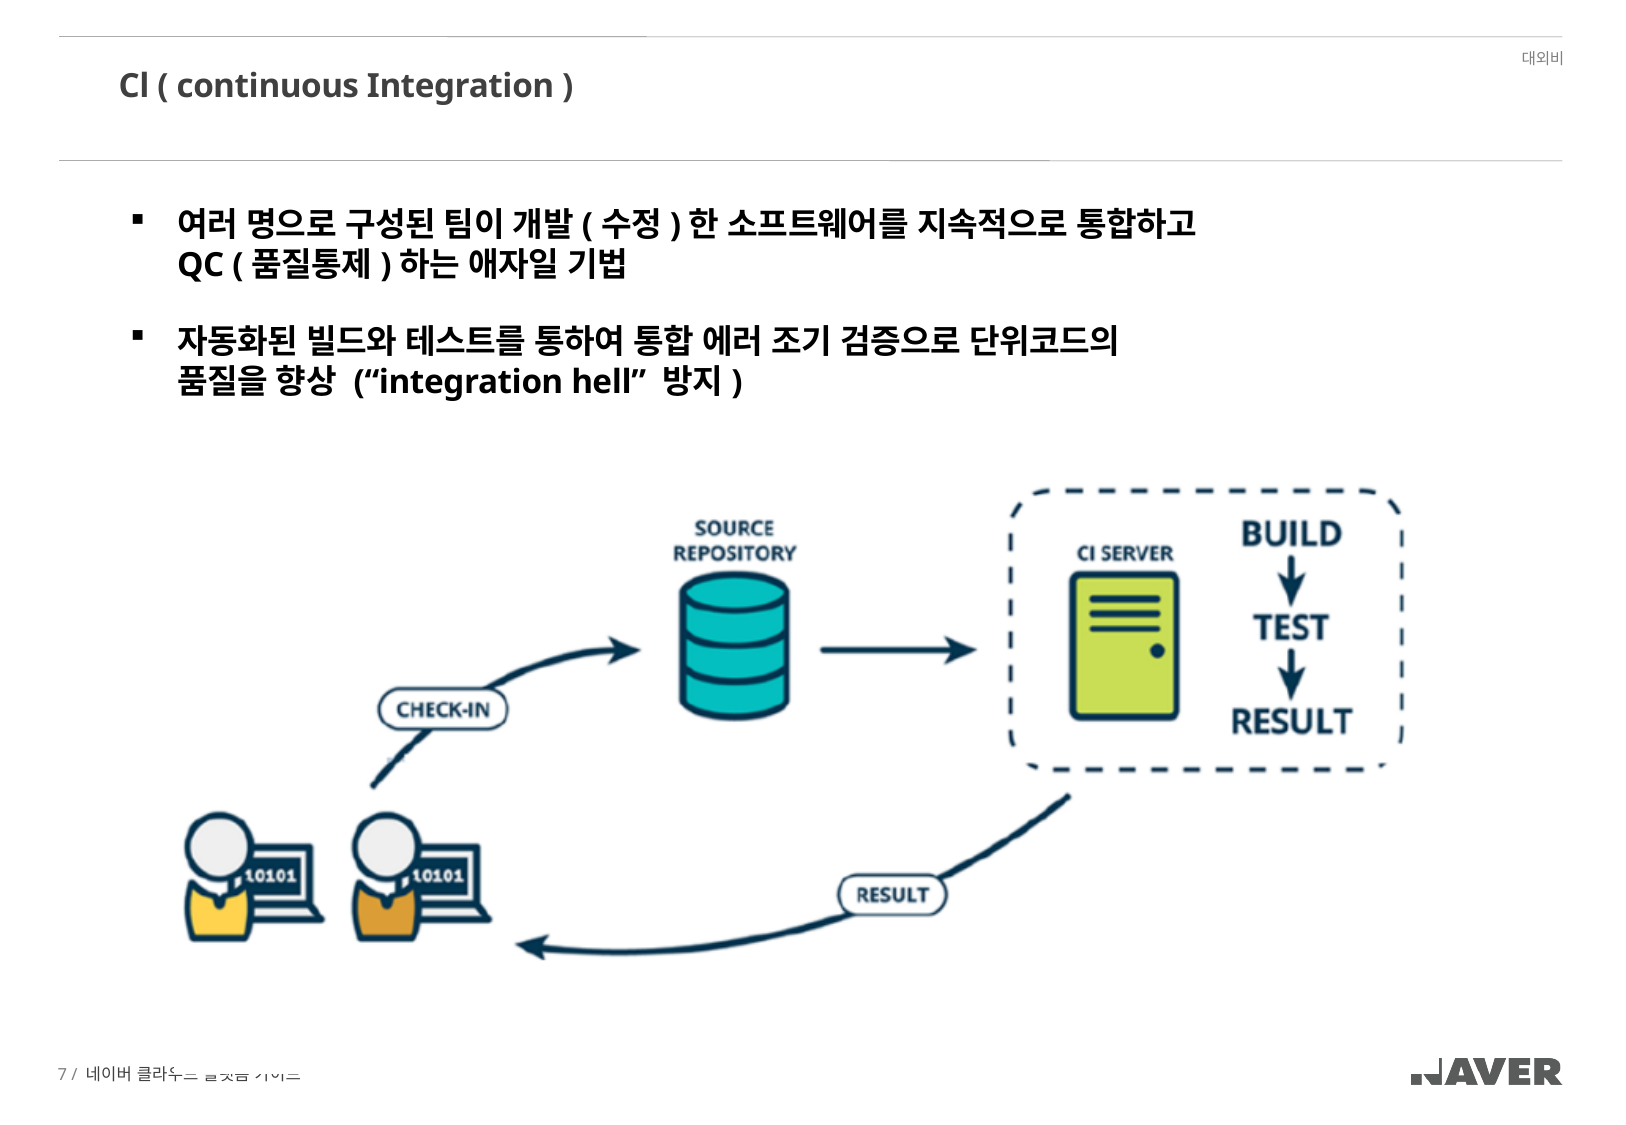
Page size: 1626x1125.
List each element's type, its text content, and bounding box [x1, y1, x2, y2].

text_box 여러 명으로 구성된 팀이 개발(수정)한 소프트웨어를 지속적으로 통합하고 QC (품질통제)하는 애자일 기법 [115, 196, 1226, 291]
picture [174, 444, 1563, 1085]
title Cl ( continuous Integration ) [103, 49, 1522, 110]
text_box 자동화된 빌드와 테스트를 통하여 통합 에러 조기 검증으로 단위코드의 품질을 향상 (“integration hell” 방지) [115, 312, 1226, 408]
